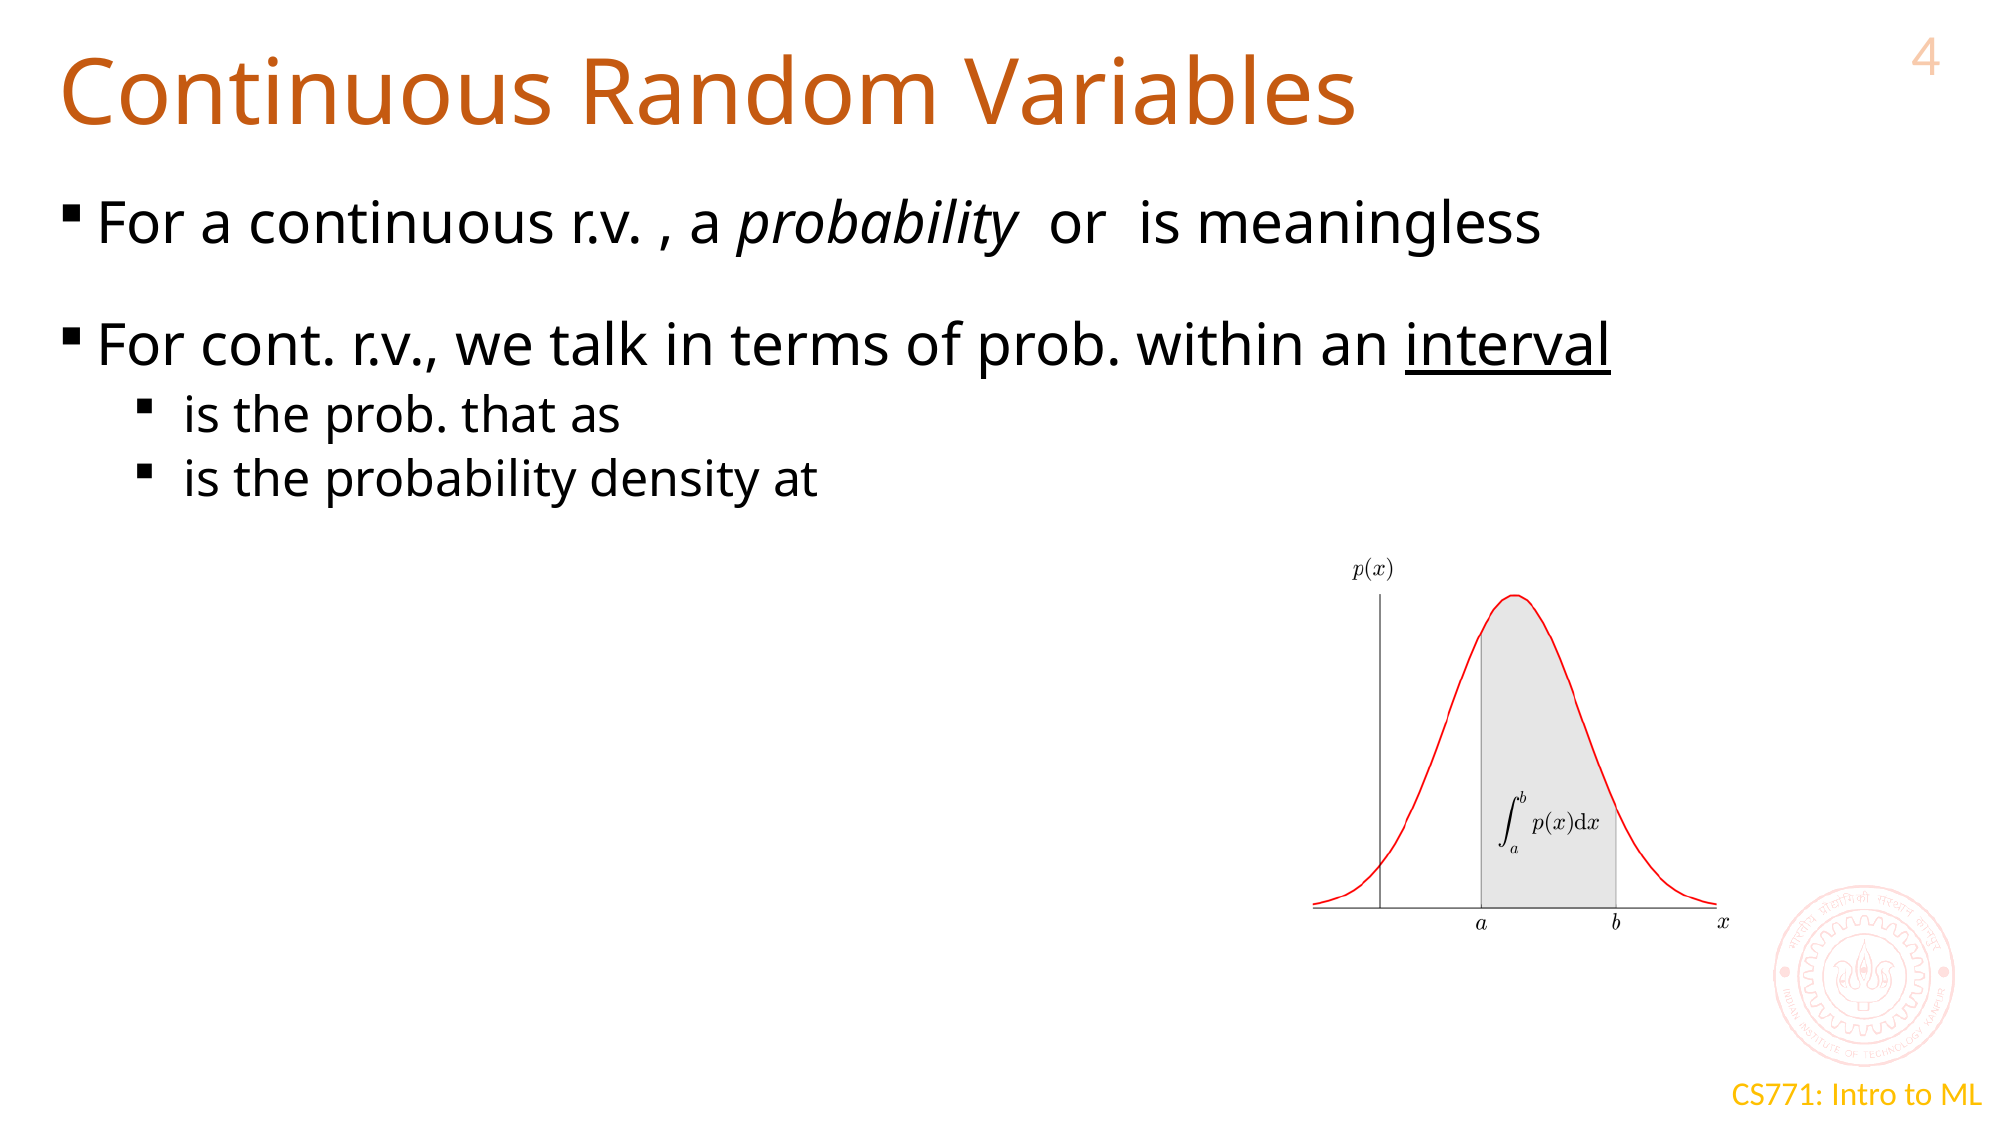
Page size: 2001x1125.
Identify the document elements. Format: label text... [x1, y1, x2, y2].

slide_number 4 [1857, 22, 1957, 83]
picture [1278, 549, 1744, 940]
title Continuous Random Variables [43, 27, 1970, 163]
